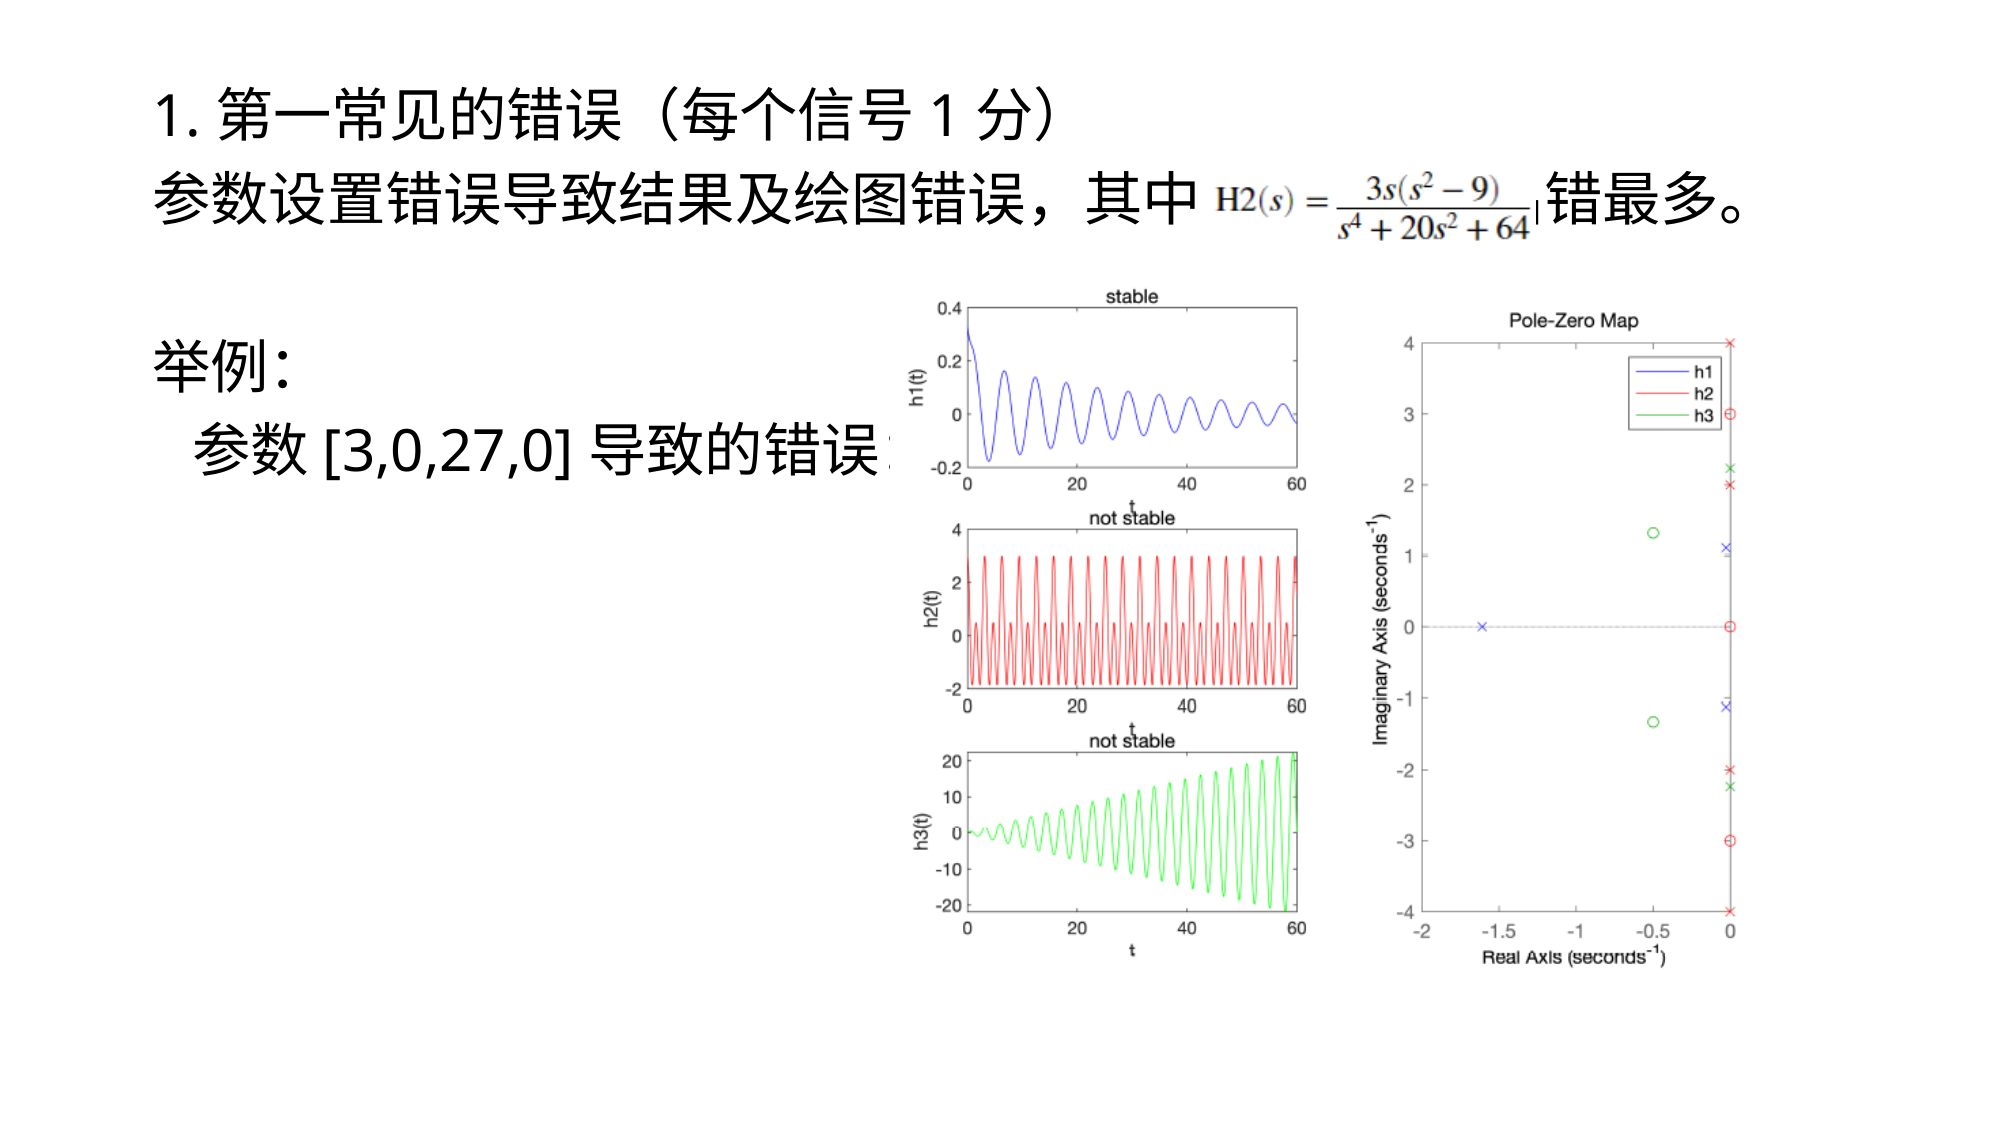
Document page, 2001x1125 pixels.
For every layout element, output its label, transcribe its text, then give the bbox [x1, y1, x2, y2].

list 1.第一常见的错误（每个信号1分） 参数设置错误导致结果及绘图错误，其中 出错最多。 举例： 参数[3,0,27,0]导致的错误： [137, 78, 1863, 1014]
picture [890, 269, 1767, 979]
picture [1213, 153, 1536, 255]
